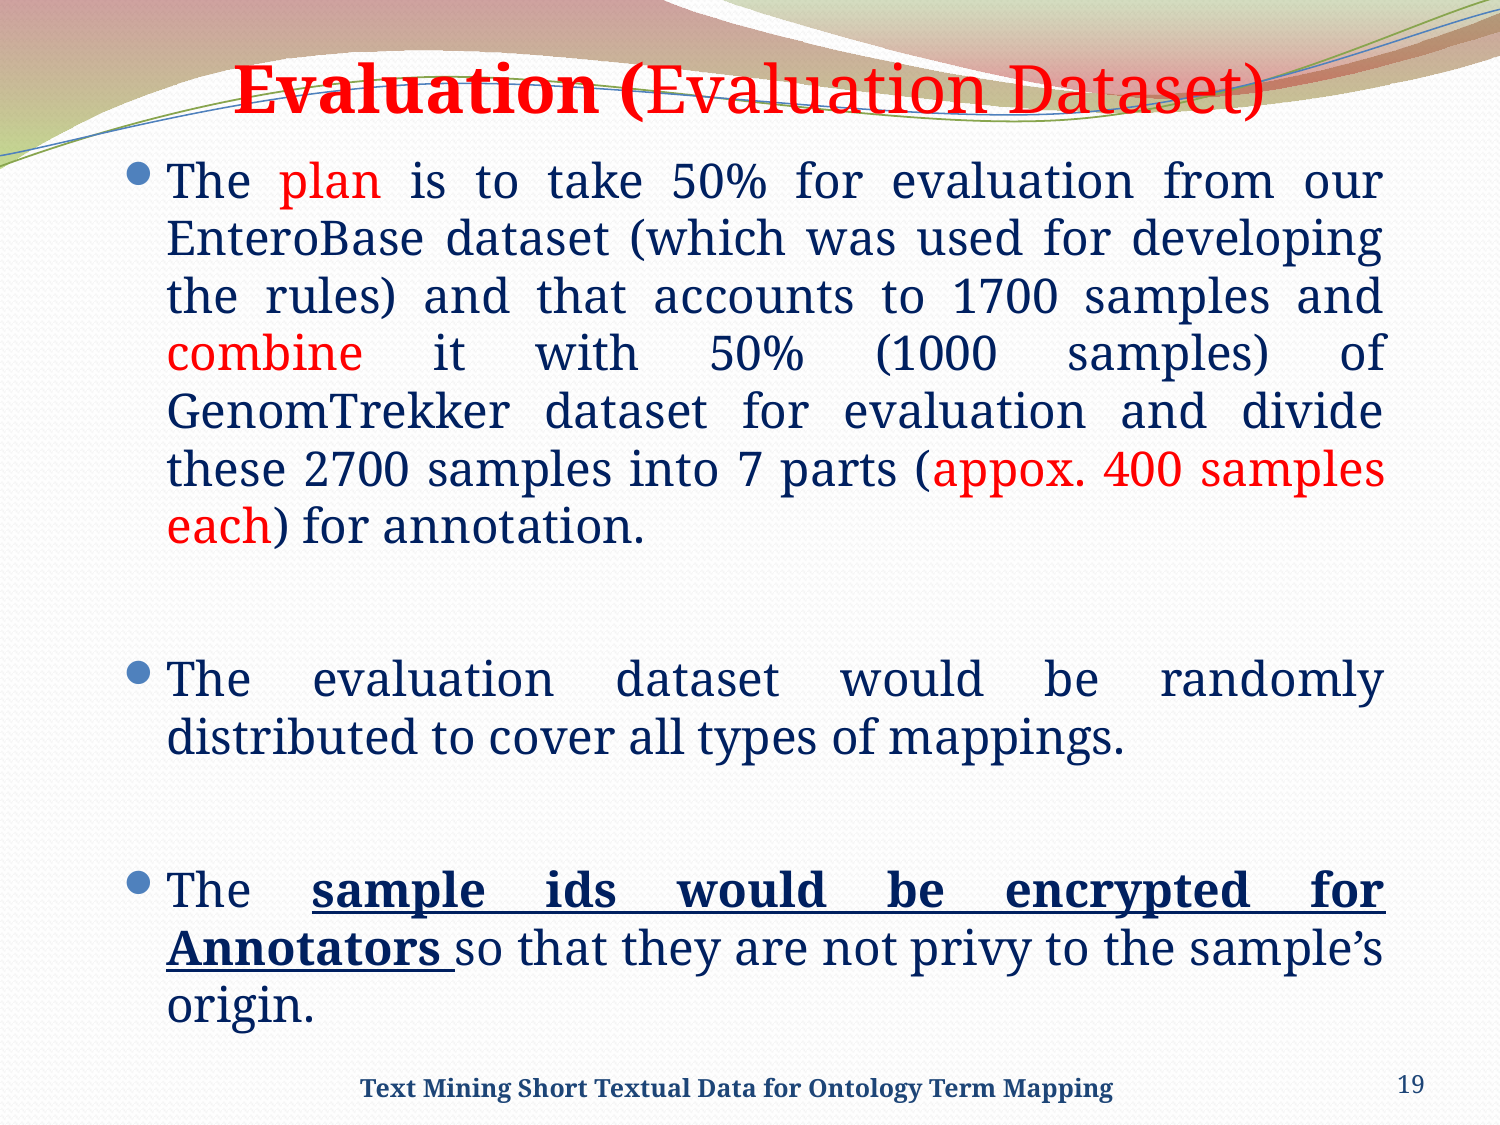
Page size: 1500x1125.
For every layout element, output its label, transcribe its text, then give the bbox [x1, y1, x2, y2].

title Evaluation (Evaluation Dataset) [75, 39, 1425, 127]
footer Text Mining Short Textual Data for Ontology Term Mapping [75, 1042, 1400, 1103]
list The plan is to take 50% for evaluation from our EnteroBase dataset (which was used for developing the rules) and that accounts to 1700 samples and combine it with 50% (1000 samples) of GenomTrekker dataset for evaluation and divide these 2700 samples into 7 parts (appox. 400 samples each) for annotation. The evaluation dataset would be randomly distributed to cover all types of mappings. The sample ids would be encrypted for Annotators so that they are not privy to the sample’s origin. [50, 142, 1401, 1043]
slide_number 19 [1400, 1042, 1425, 1103]
